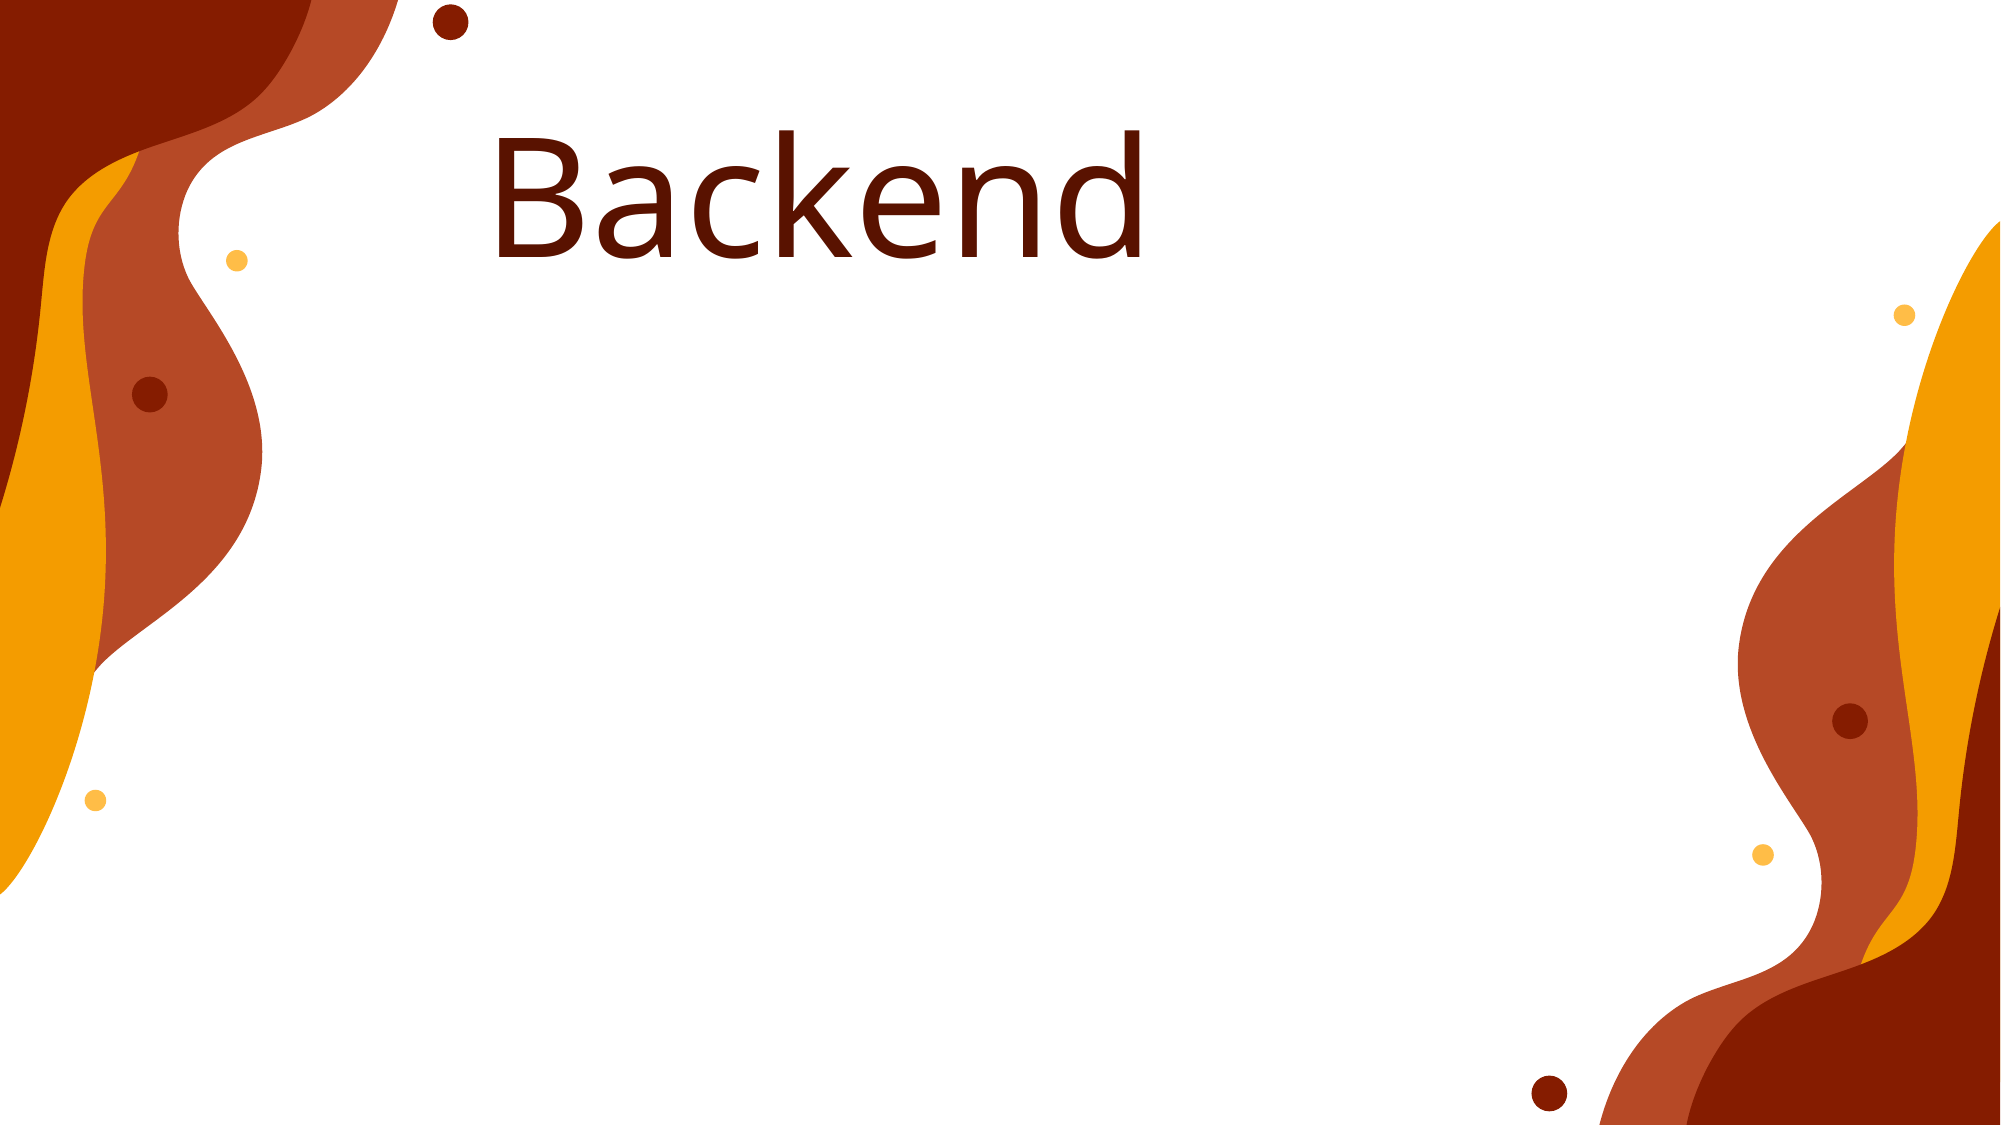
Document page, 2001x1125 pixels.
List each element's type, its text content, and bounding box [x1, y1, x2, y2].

title Backend [468, 113, 1532, 294]
